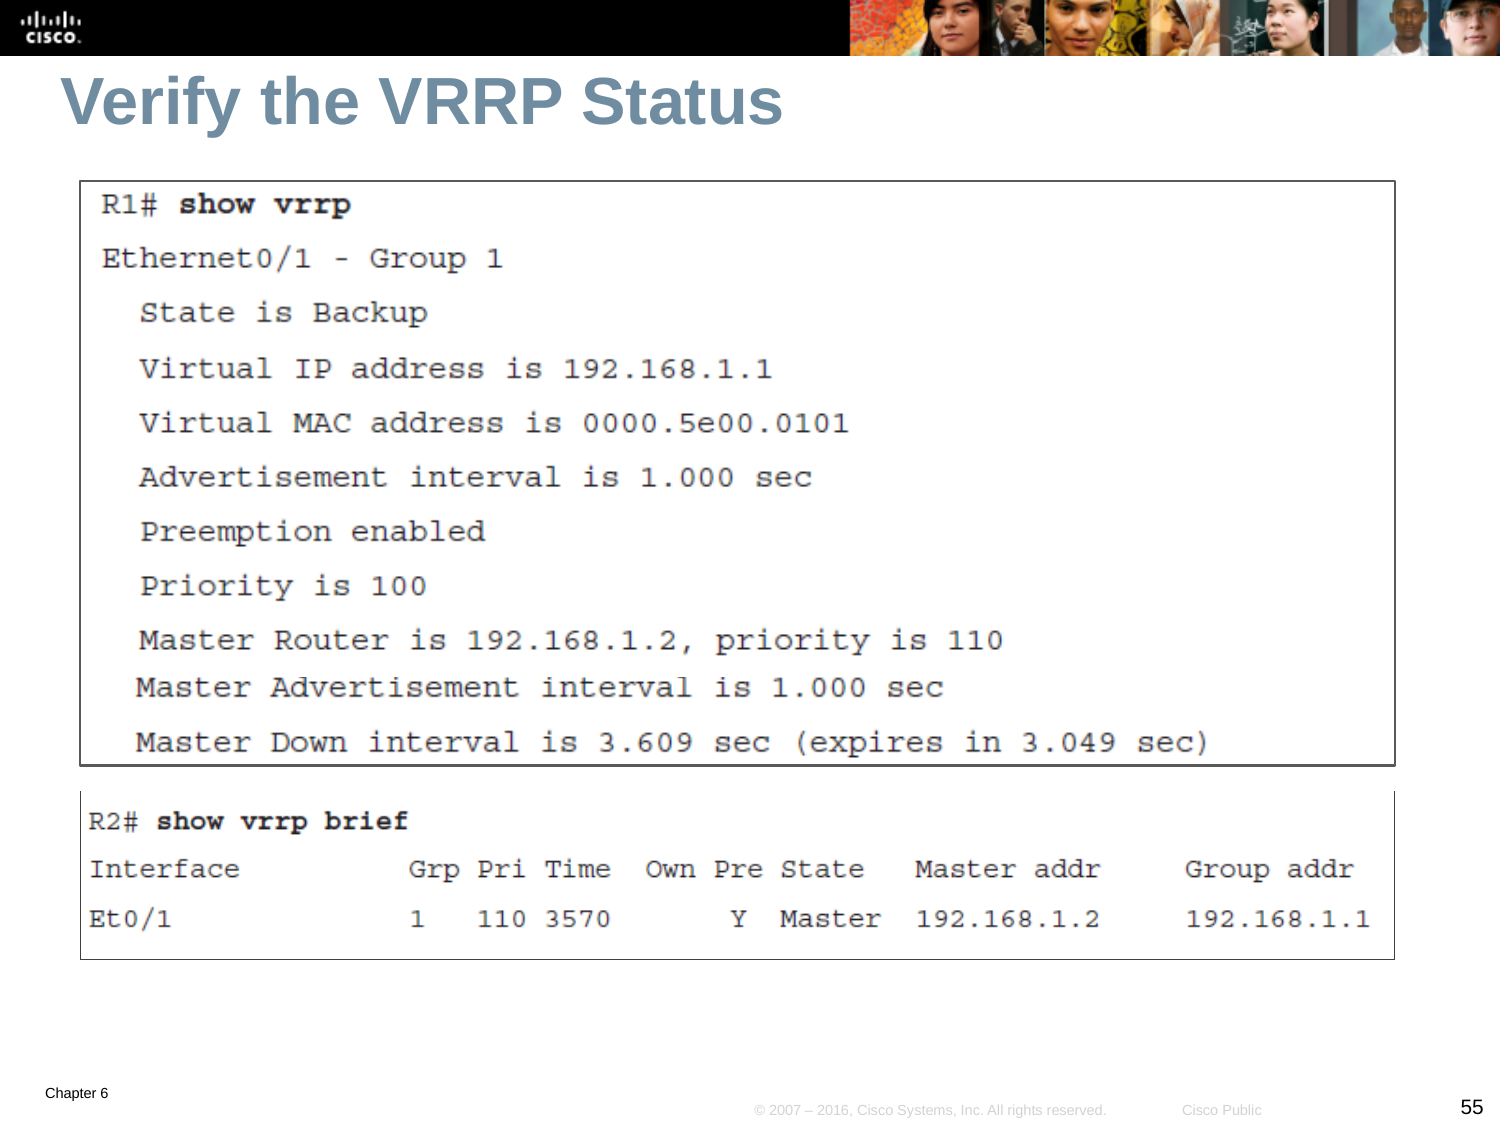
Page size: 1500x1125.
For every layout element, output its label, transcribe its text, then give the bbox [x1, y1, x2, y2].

picture [0, 0, 1500, 56]
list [79, 180, 1500, 677]
picture [28, 629, 1500, 961]
title Verify the VRRP Status [45, 59, 1444, 182]
